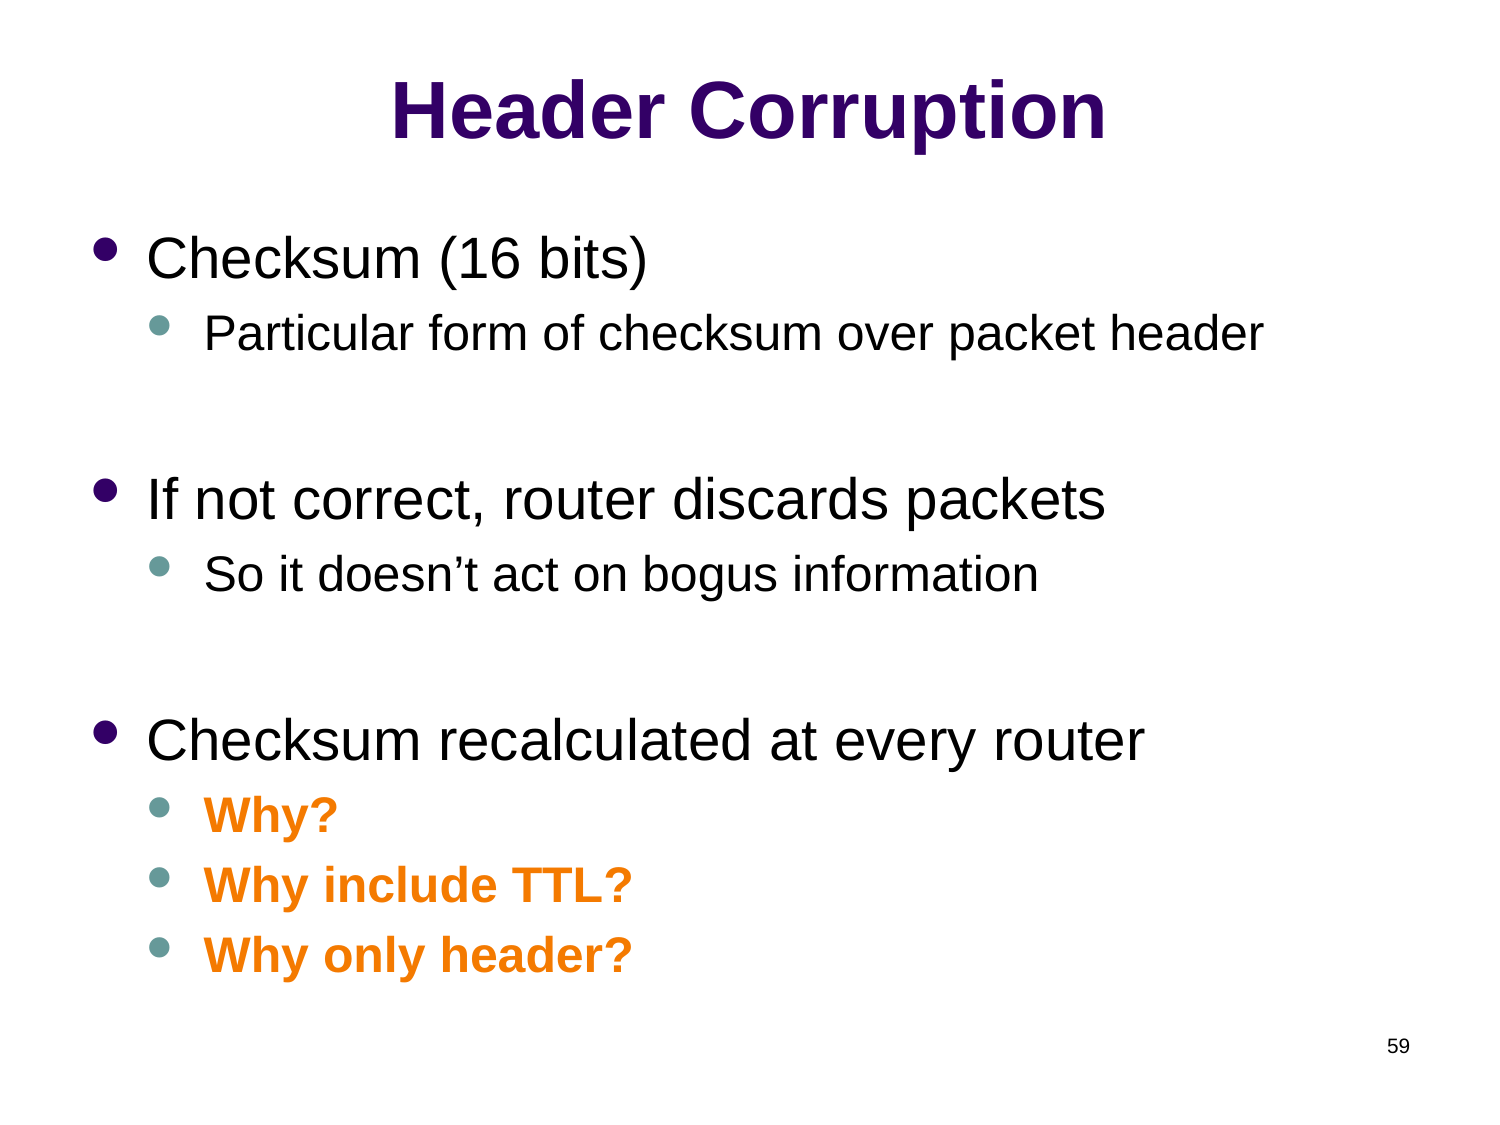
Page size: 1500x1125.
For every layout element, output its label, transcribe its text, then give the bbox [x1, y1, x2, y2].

title Header Corruption [0, 20, 1500, 163]
list Checksum (16 bits) Particular form of checksum over packet header If not correct, router discards packets So it doesn’t act on bogus information Checksum recalculated at every router Why? Why include TTL? Why only header? [75, 212, 1475, 1006]
slide_number 59 [1074, 1024, 1426, 1101]
